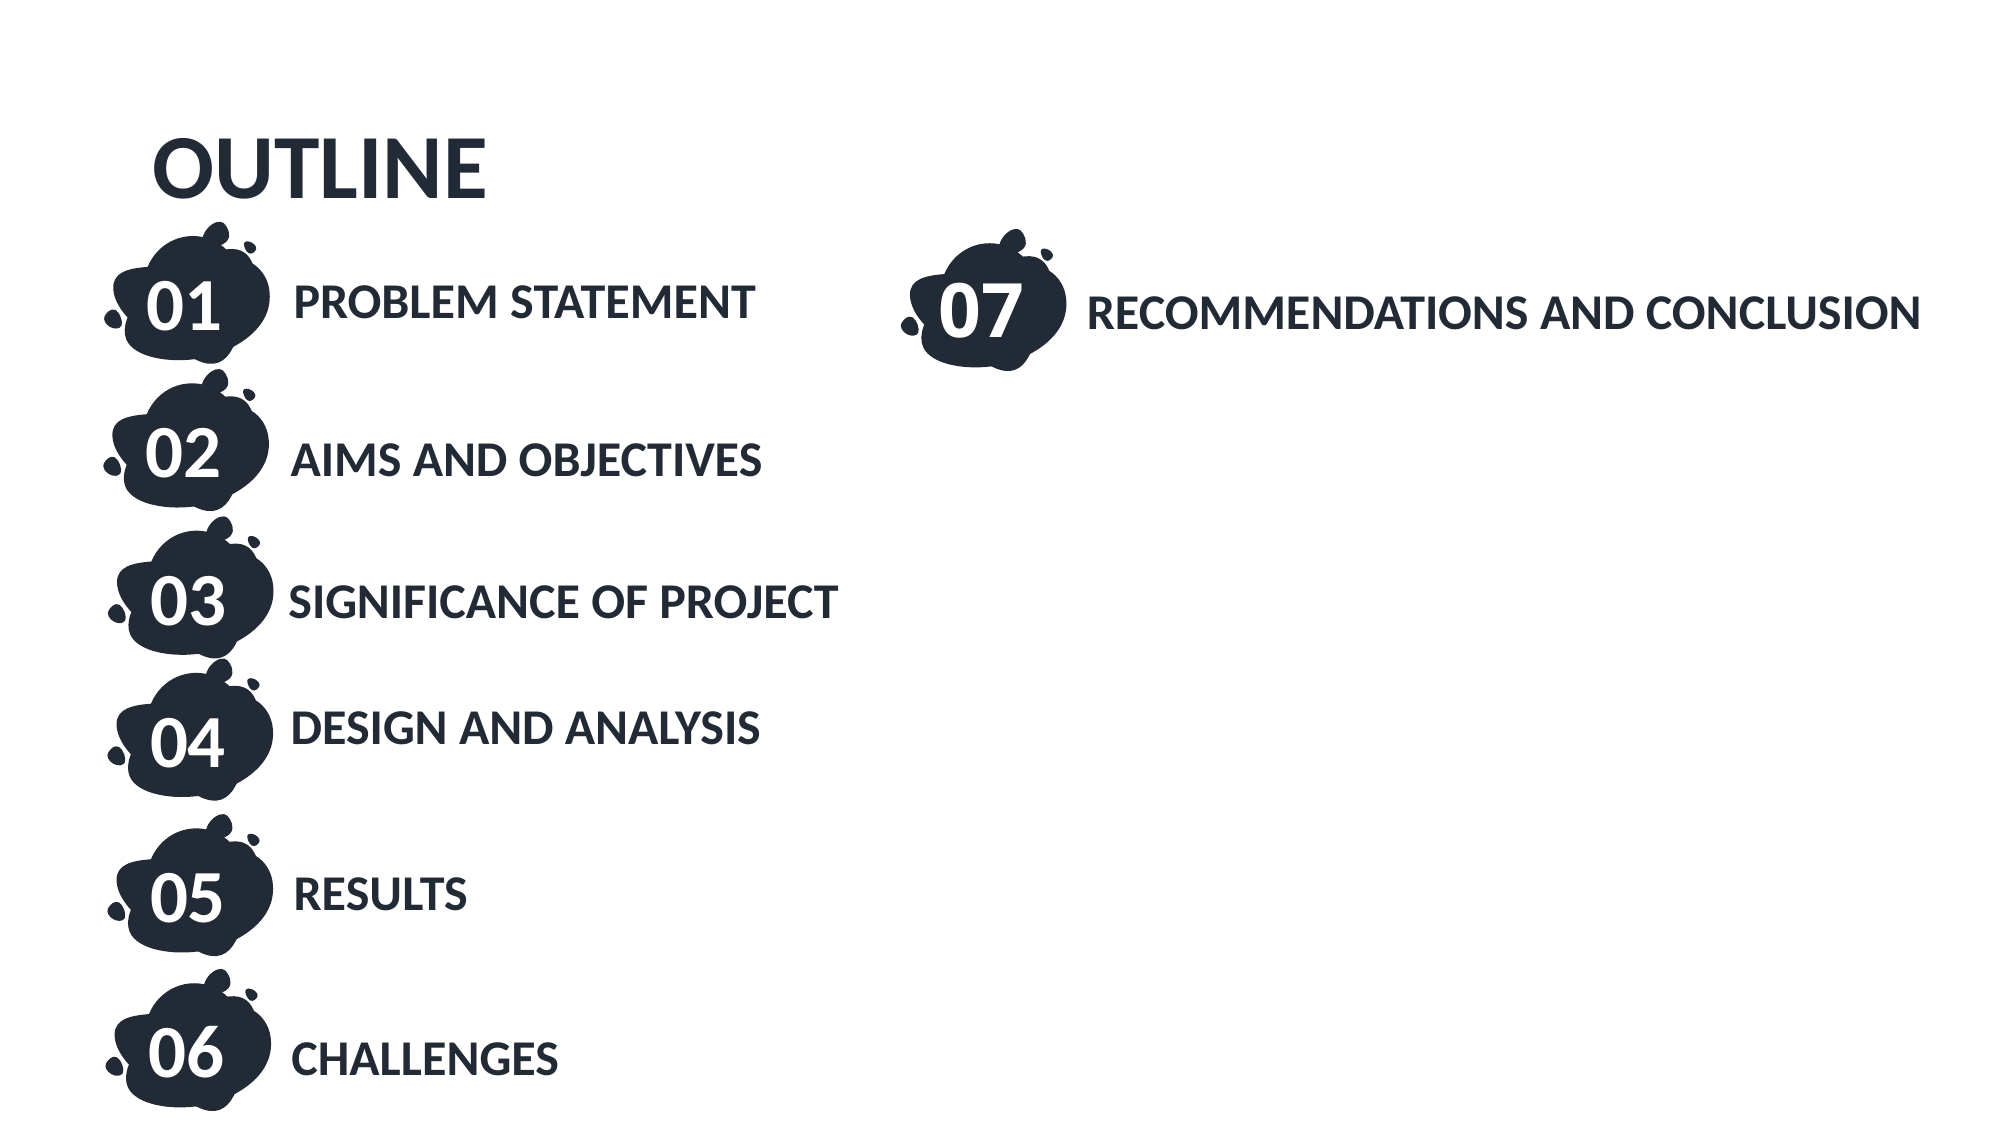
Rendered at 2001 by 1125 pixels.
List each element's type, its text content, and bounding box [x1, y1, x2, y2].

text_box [104, 221, 270, 364]
text_box SIGNIFICANCE OF PROJECT [274, 538, 858, 629]
text_box AIMS AND OBJECTIVES [275, 396, 795, 487]
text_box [900, 228, 1067, 372]
text_box PROBLEM STATEMENT [278, 238, 798, 329]
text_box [103, 368, 269, 512]
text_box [105, 968, 272, 1112]
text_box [107, 659, 274, 801]
text_box RESULTS [278, 830, 798, 921]
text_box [107, 813, 274, 957]
text_box CHALLENGES [276, 995, 796, 1086]
title OUTLINE [137, 59, 1863, 278]
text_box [107, 516, 274, 659]
text_box RECOMMENDATIONS AND CONCLUSION [1072, 249, 1967, 340]
text_box DESIGN AND ANALYSIS [275, 664, 795, 755]
